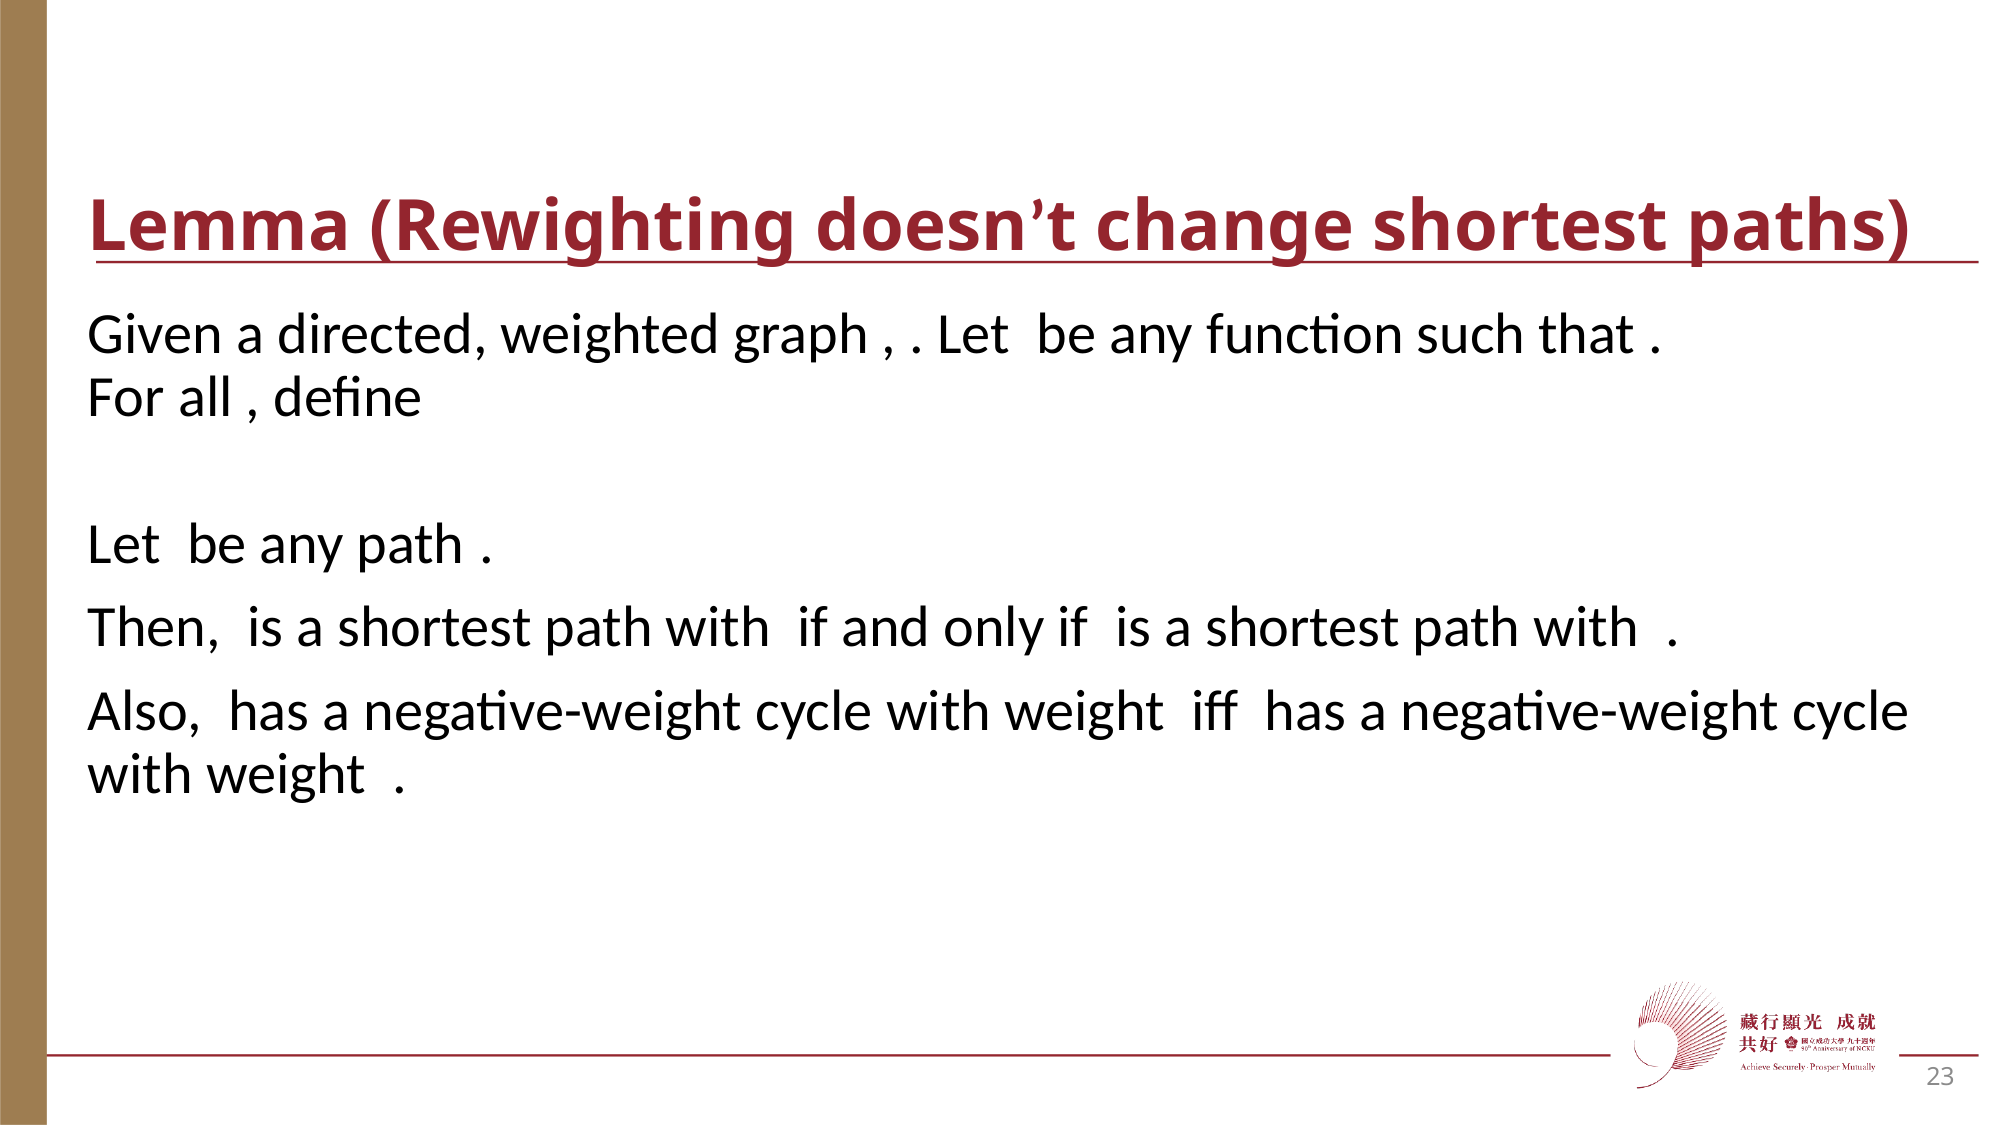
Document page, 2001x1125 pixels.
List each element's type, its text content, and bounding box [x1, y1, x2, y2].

picture [0, 0, 2000, 1125]
slide_number 23 [1880, 1047, 1970, 1108]
title Lemma (Rewighting doesn’t change shortest paths) [72, 131, 1970, 274]
